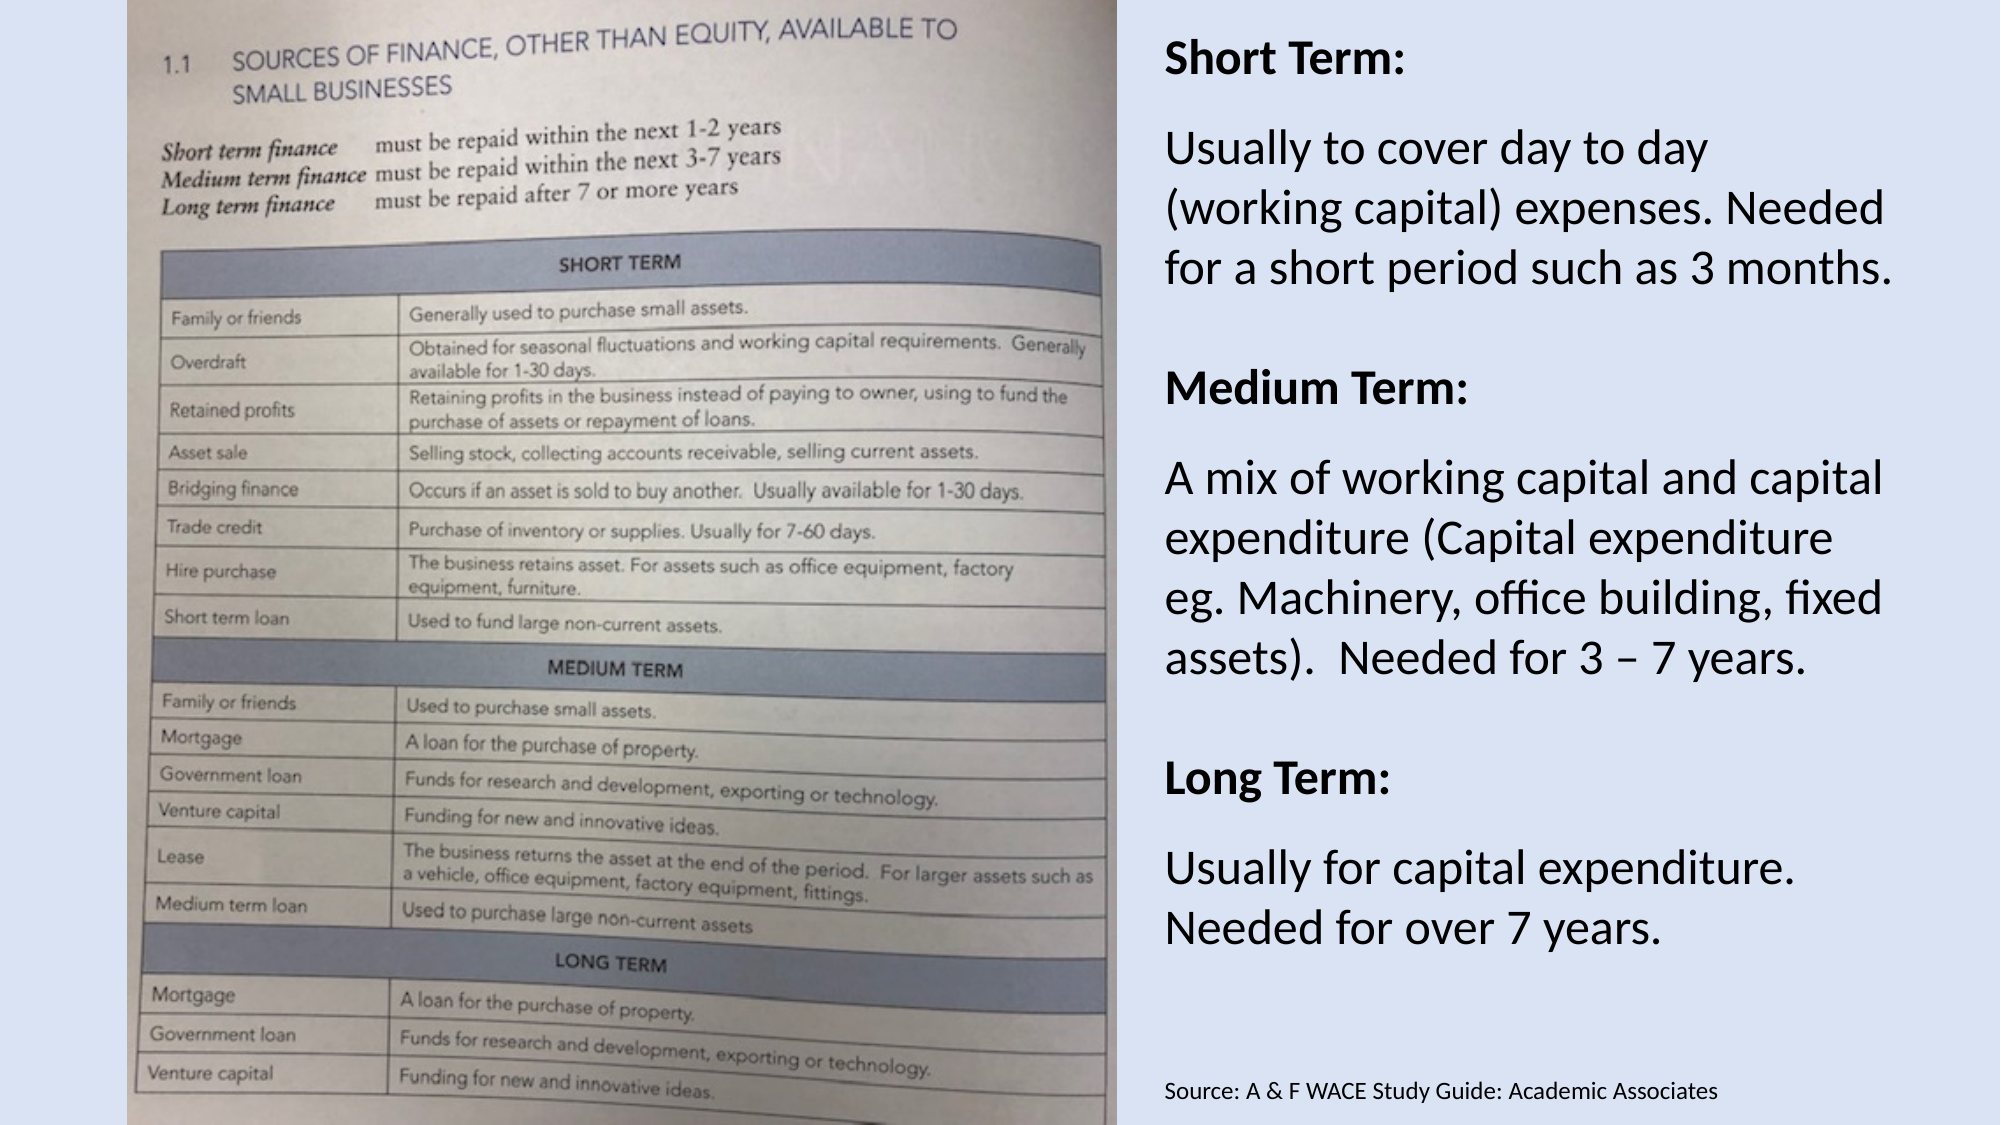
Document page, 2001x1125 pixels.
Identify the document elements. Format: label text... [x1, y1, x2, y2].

text_box Short Term: Usually to cover day to day (working capital) expenses. Needed for a short period such as 3 months. Medium Term: A mix of working capital and capital expenditure (Capital expenditure eg. Machinery, office building, fixed assets). Needed for 3 – 7 years. Long Term: Usually for capital expenditure. Needed for over 7 years. Source: A & F WACE Study Guide: Academic Associates [1149, 17, 1911, 1125]
picture [127, 0, 1117, 1125]
